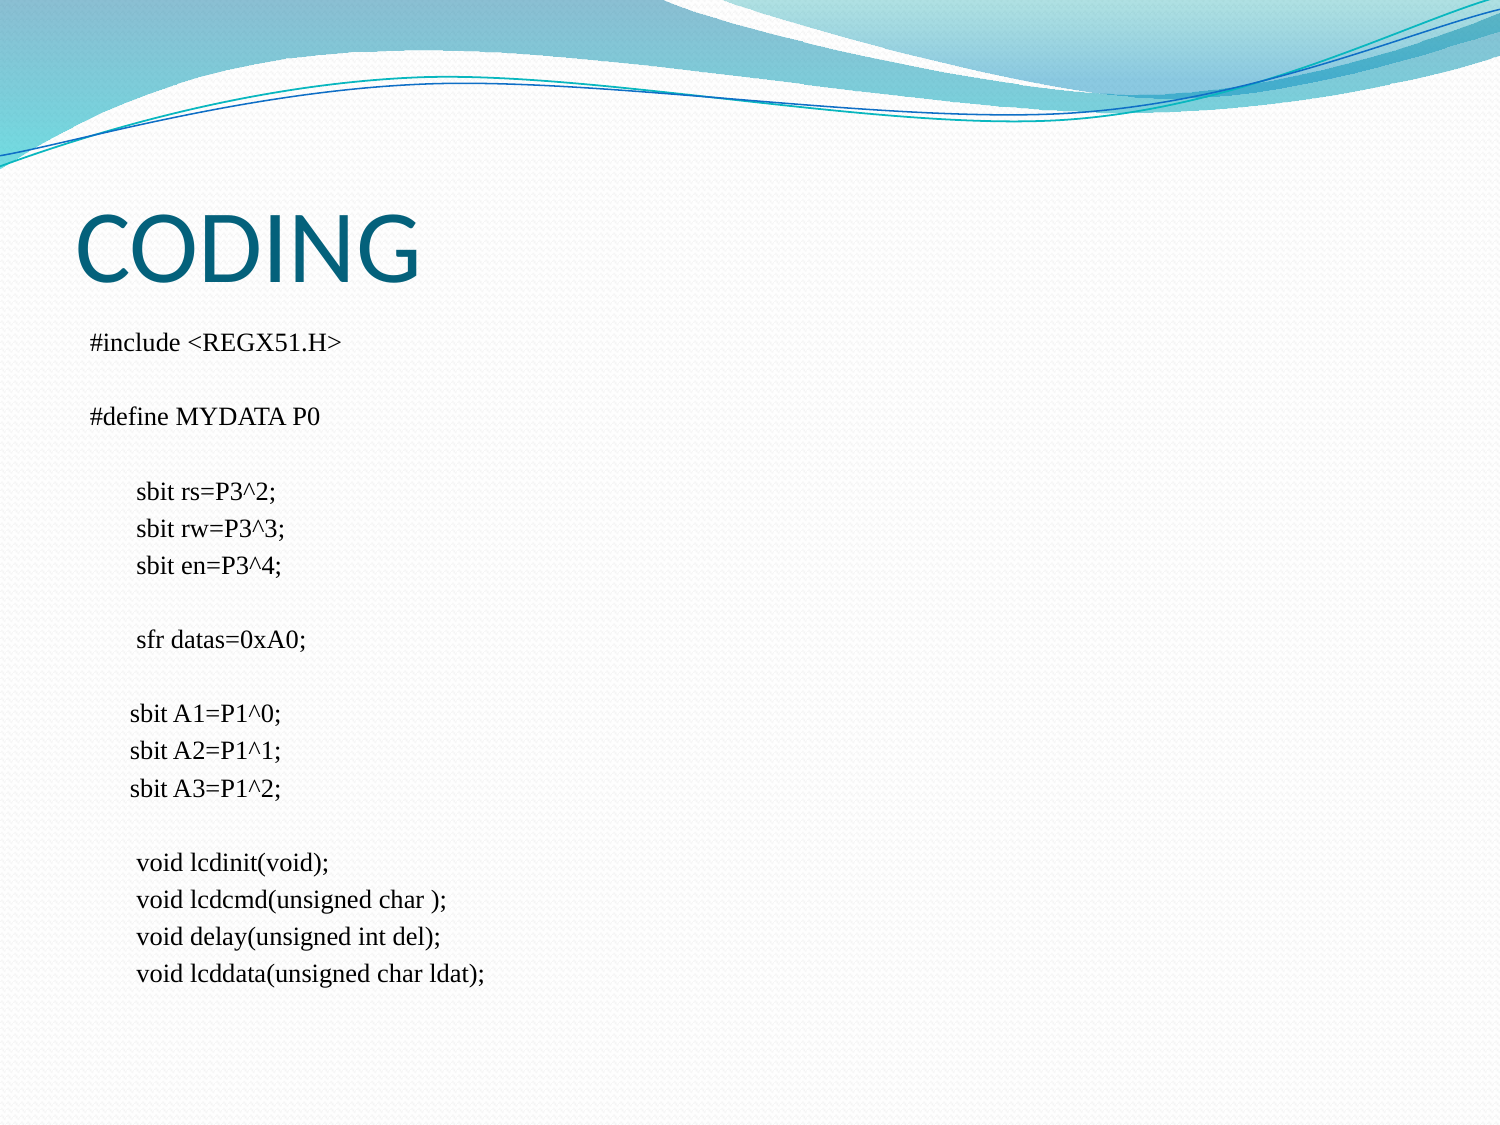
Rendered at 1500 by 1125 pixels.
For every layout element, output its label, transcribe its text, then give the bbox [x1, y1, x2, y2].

list #include <REGX51.H> #define MYDATA P0 sbit rs=P3^2; sbit rw=P3^3; sbit en=P3^4; sfr datas=0xA0; sbit A1=P1^0; sbit A2=P1^1; sbit A3=P1^2; void lcdinit(void); void lcdcmd(unsigned char ); void delay(unsigned int del); void lcddata(unsigned char ldat); [75, 317, 1425, 1038]
title CODING [75, 115, 1425, 303]
